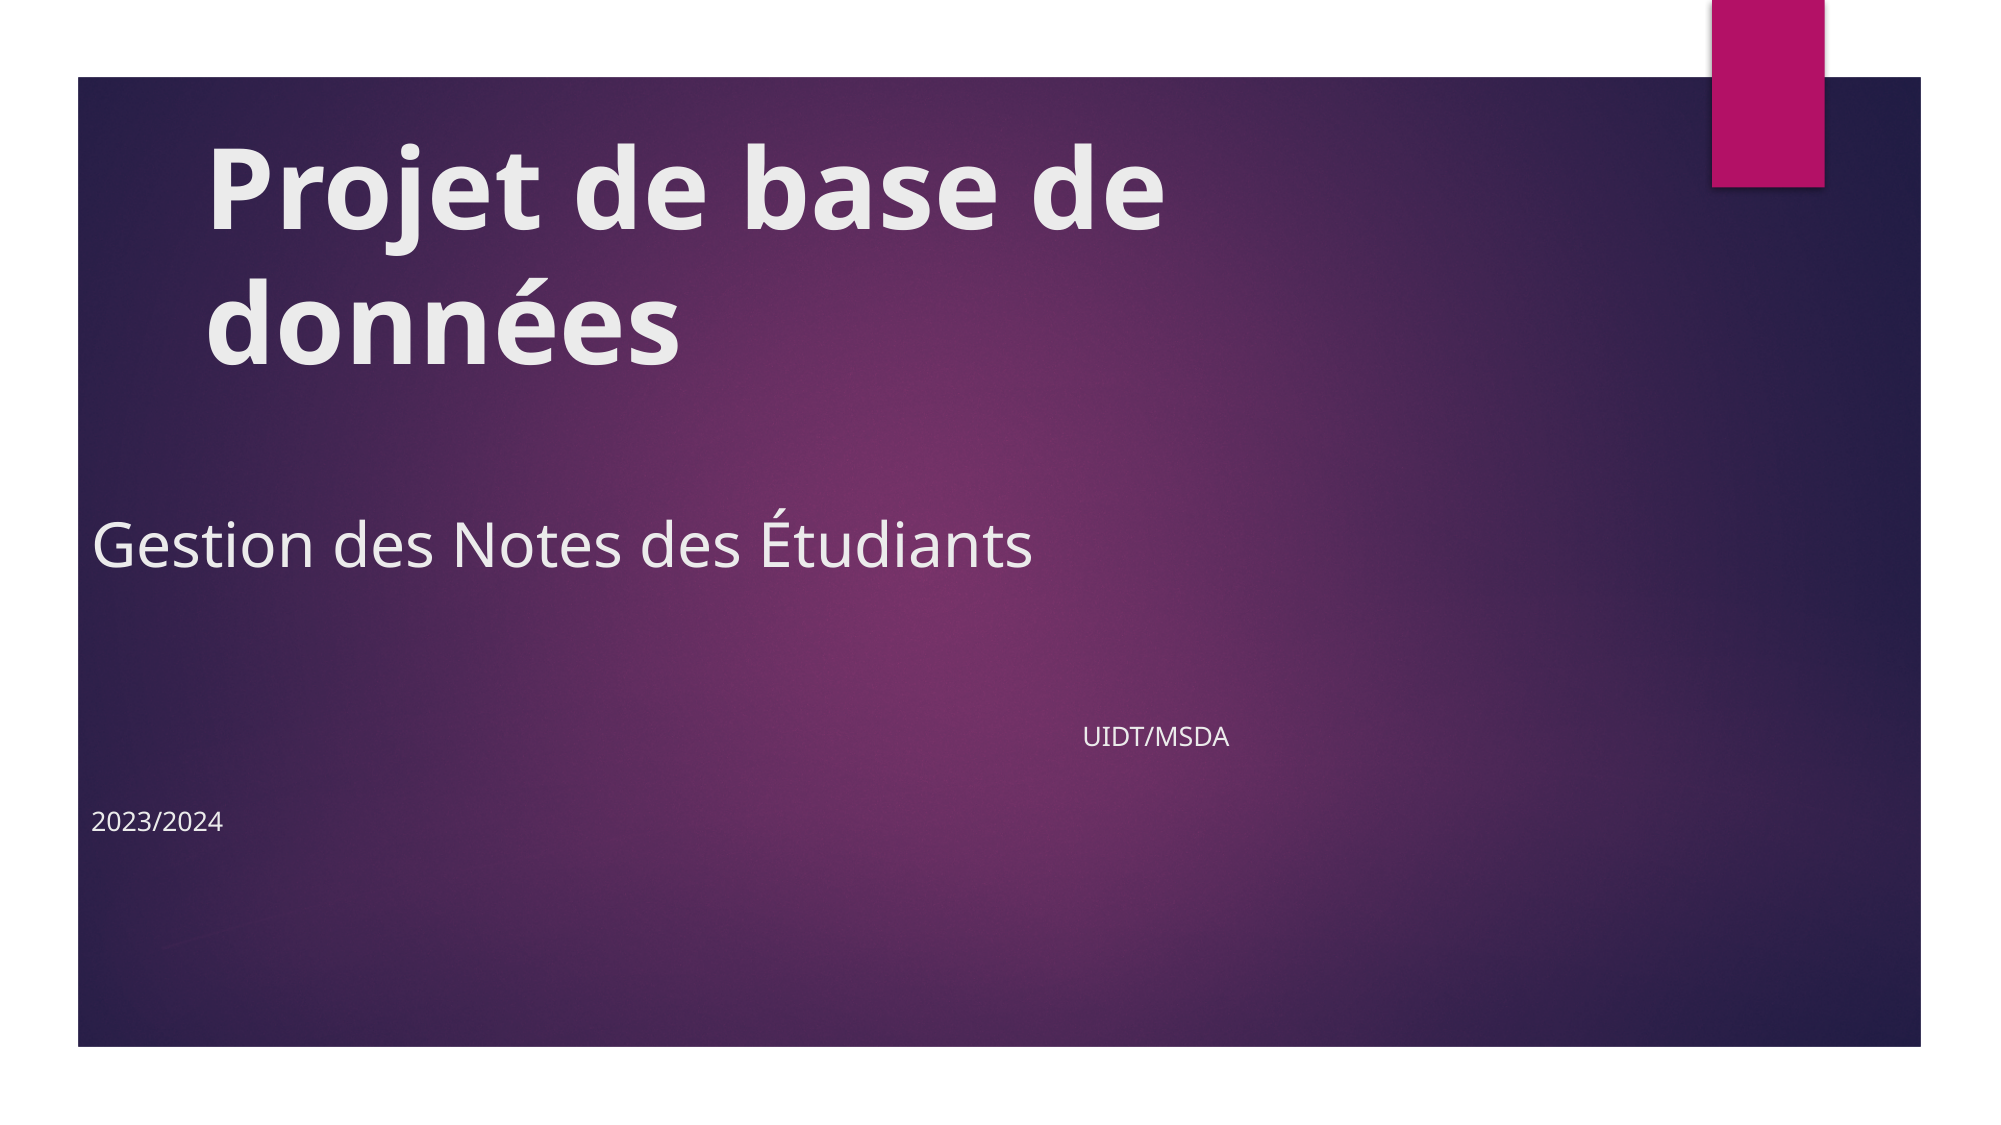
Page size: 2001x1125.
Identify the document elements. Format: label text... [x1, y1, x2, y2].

subtitle Gestion des Notes des Étudiants UIDT/MSDA 2023/2024 [76, 498, 1524, 893]
title Projet de base de données [189, 131, 1666, 395]
